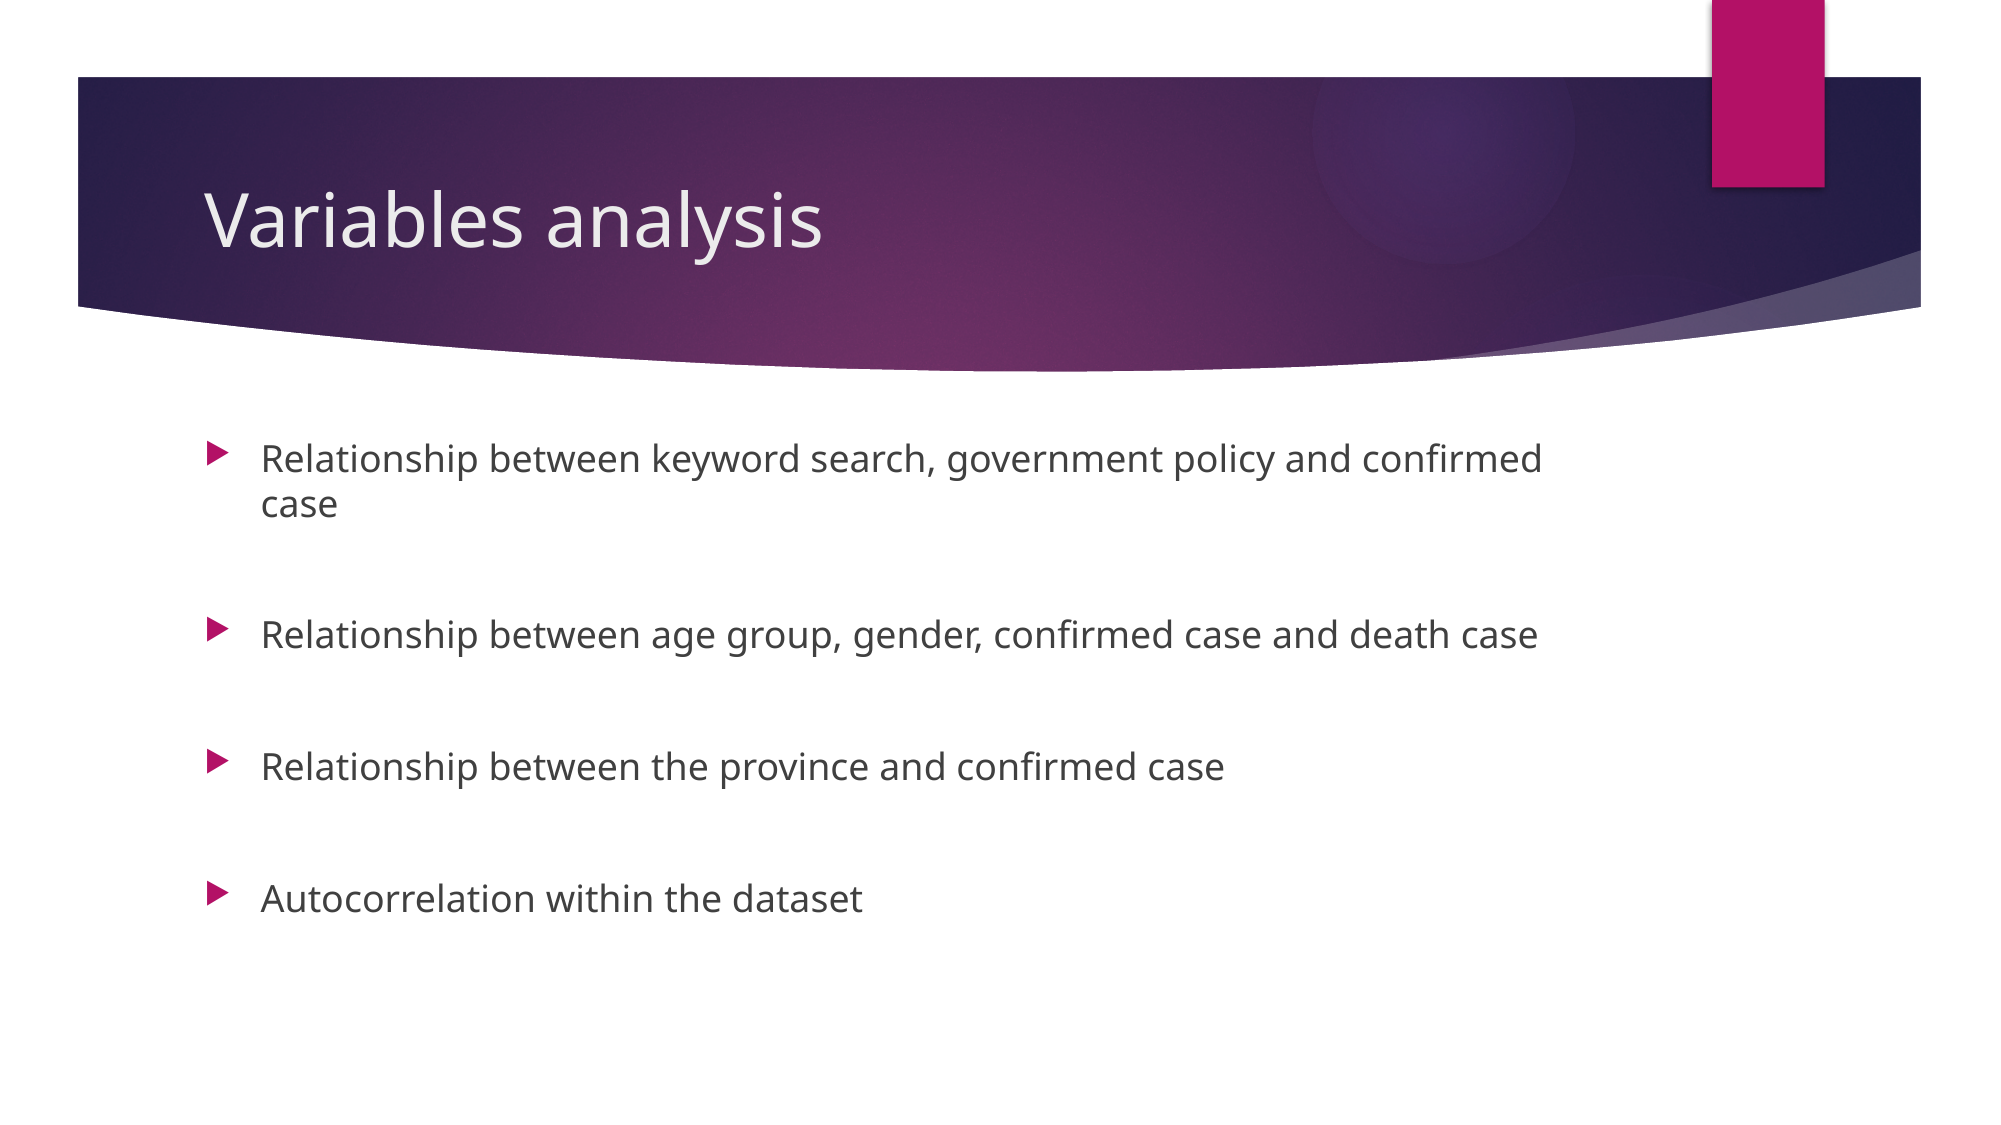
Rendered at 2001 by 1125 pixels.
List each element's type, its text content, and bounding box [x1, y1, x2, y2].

title Variables analysis [189, 159, 1627, 276]
list Relationship between keyword search, government policy and confirmed case Relationship between age group, gender, confirmed case and death case Relationship between the province and confirmed case Autocorrelation within the dataset [189, 427, 1638, 988]
